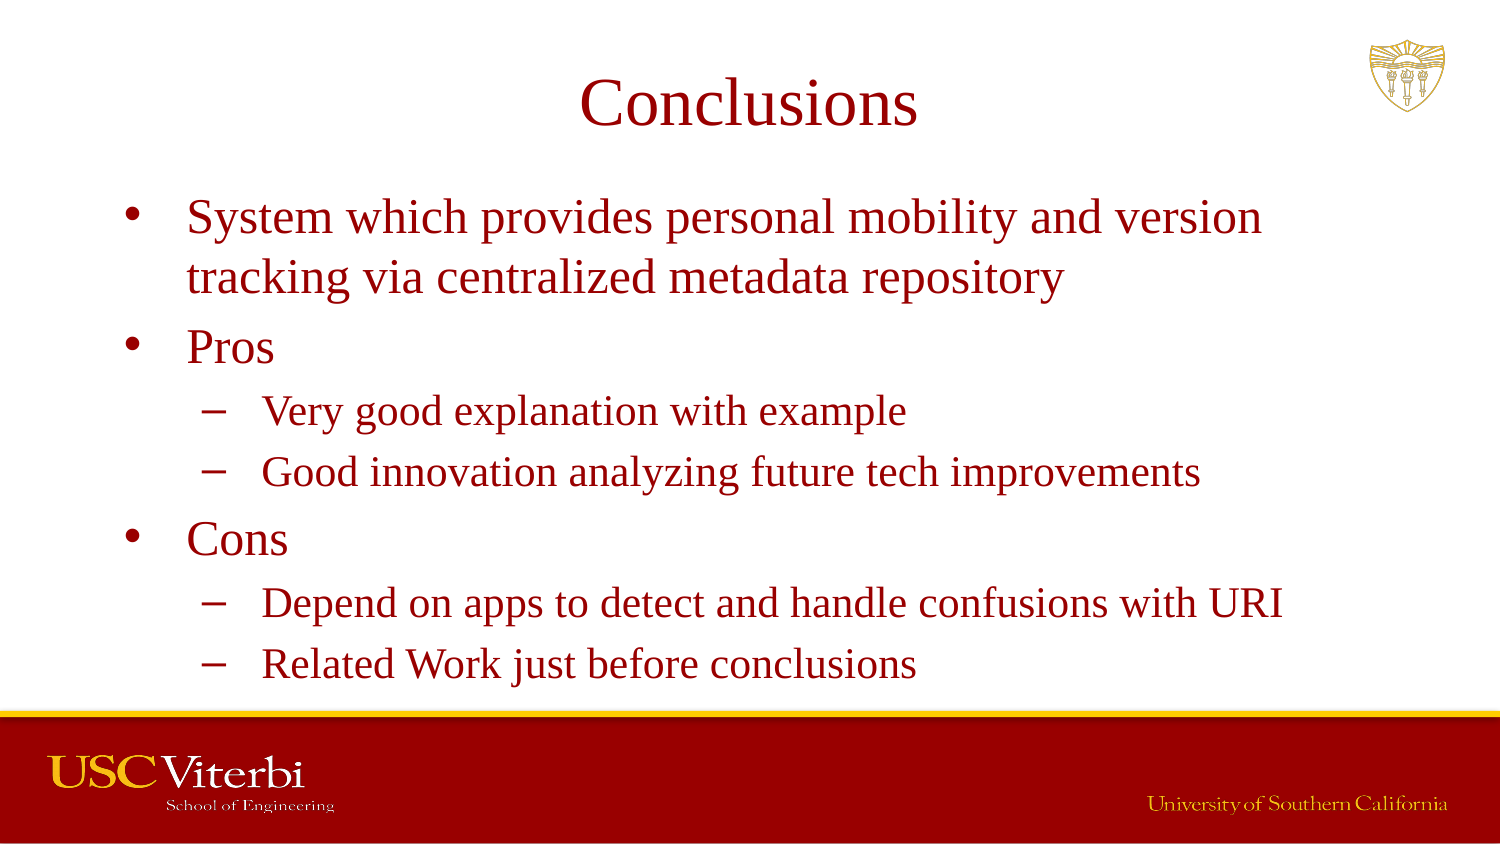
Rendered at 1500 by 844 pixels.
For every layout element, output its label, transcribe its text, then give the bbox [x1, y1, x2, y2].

picture [1345, 29, 1469, 122]
picture [1147, 795, 1447, 815]
picture [47, 755, 334, 813]
list System which provides personal mobility and version tracking via centralized metadata repository Pros Very good explanation with example Good innovation analyzing future tech improvements Cons Depend on apps to detect and handle confusions with URI Related Work just before conclusions [99, 171, 1394, 708]
title Conclusions [103, 44, 1397, 208]
